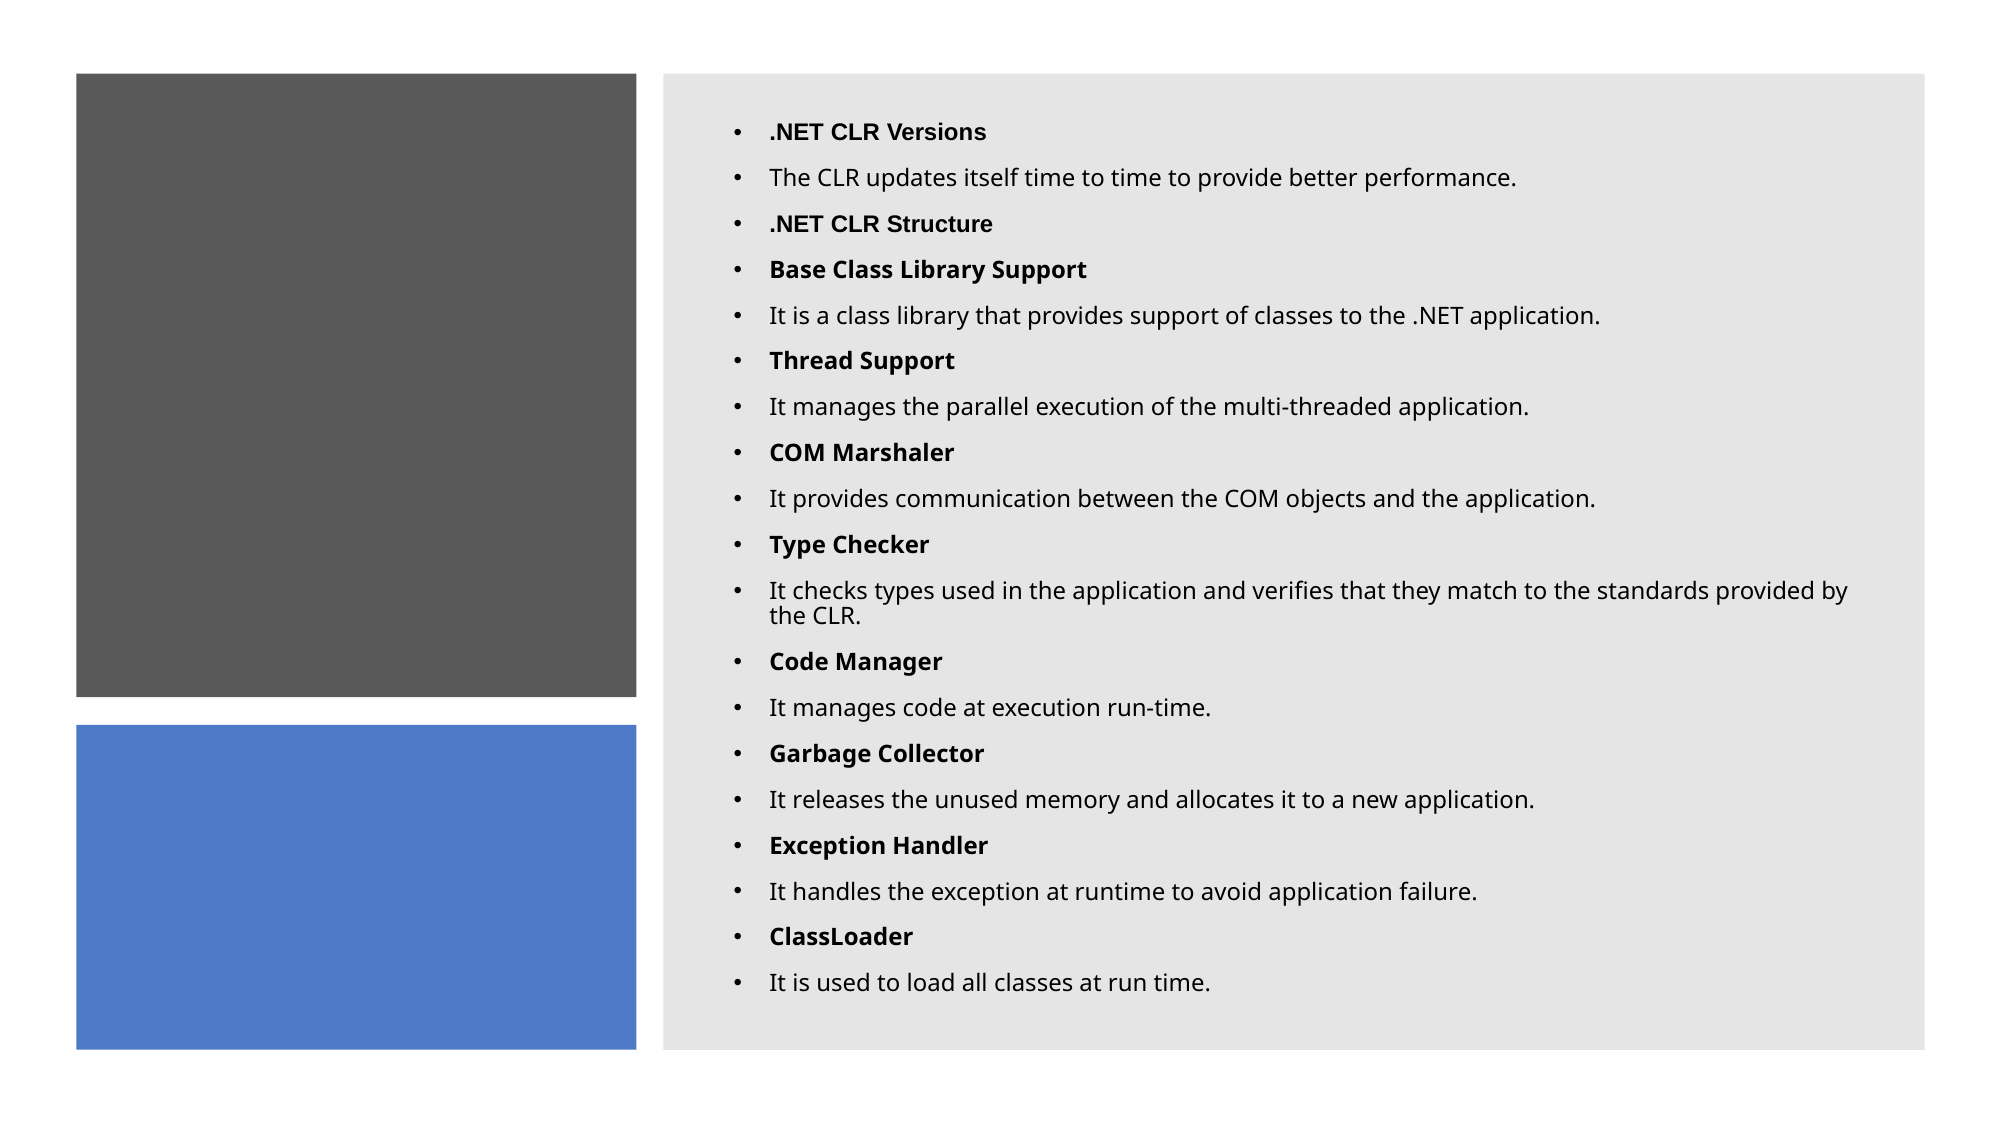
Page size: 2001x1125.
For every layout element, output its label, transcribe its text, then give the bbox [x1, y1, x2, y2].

list .NET CLR Versions The CLR updates itself time to time to provide better performance. .NET CLR Structure Base Class Library Support It is a class library that provides support of classes to the .NET application. Thread Support It manages the parallel execution of the multi-threaded application. COM Marshaler It provides communication between the COM objects and the application. Type Checker It checks types used in the application and verifies that they match to the standards provided by the CLR. Code Manager It manages code at execution run-time. Garbage Collector It releases the unused memory and allocates it to a new application. Exception Handler It handles the exception at runtime to avoid application failure. ClassLoader It is used to load all classes at run time. [718, 112, 1873, 1011]
text_box [75, 72, 637, 698]
text_box [75, 724, 637, 1051]
text_box [662, 72, 1926, 1051]
